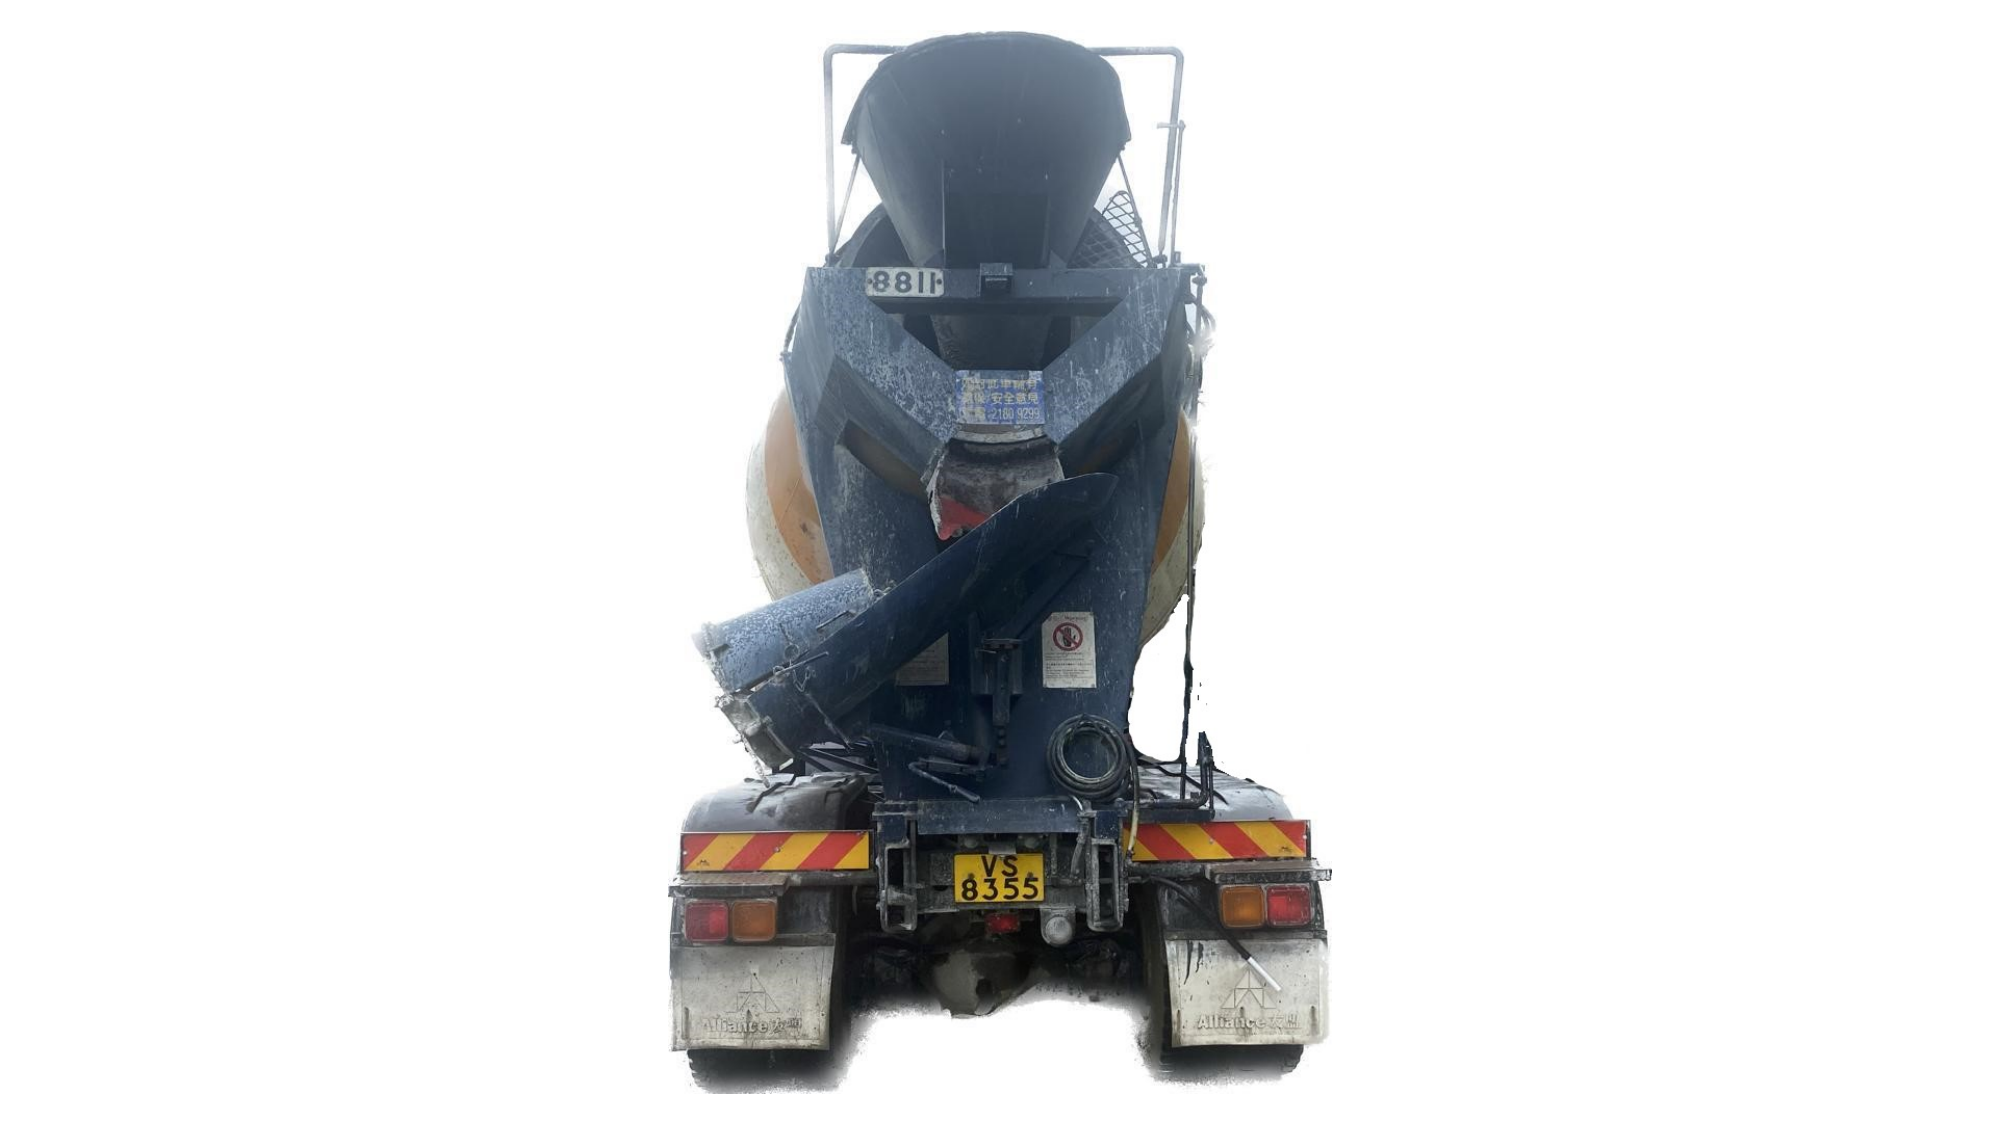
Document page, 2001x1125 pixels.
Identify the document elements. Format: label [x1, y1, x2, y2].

picture [668, 30, 1332, 1094]
